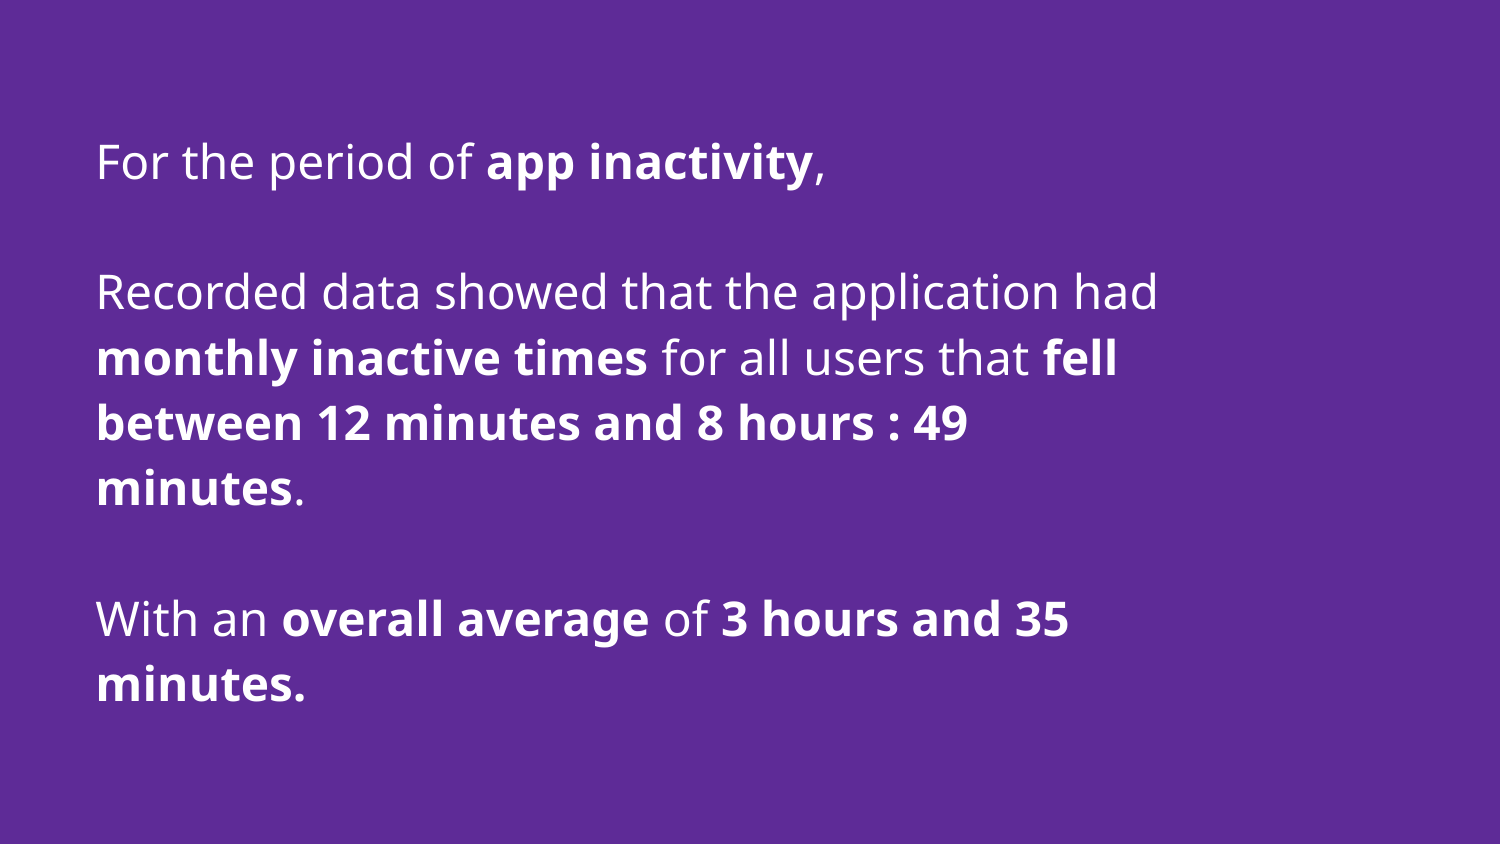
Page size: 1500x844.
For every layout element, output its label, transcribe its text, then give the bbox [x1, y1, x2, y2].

title For the period of app inactivity, Recorded data showed that the application had monthly inactive times for all users that fell between 12 minutes and 8 hours : 49 minutes. With an overall average of 3 hours and 35 minutes. [80, 86, 1207, 758]
